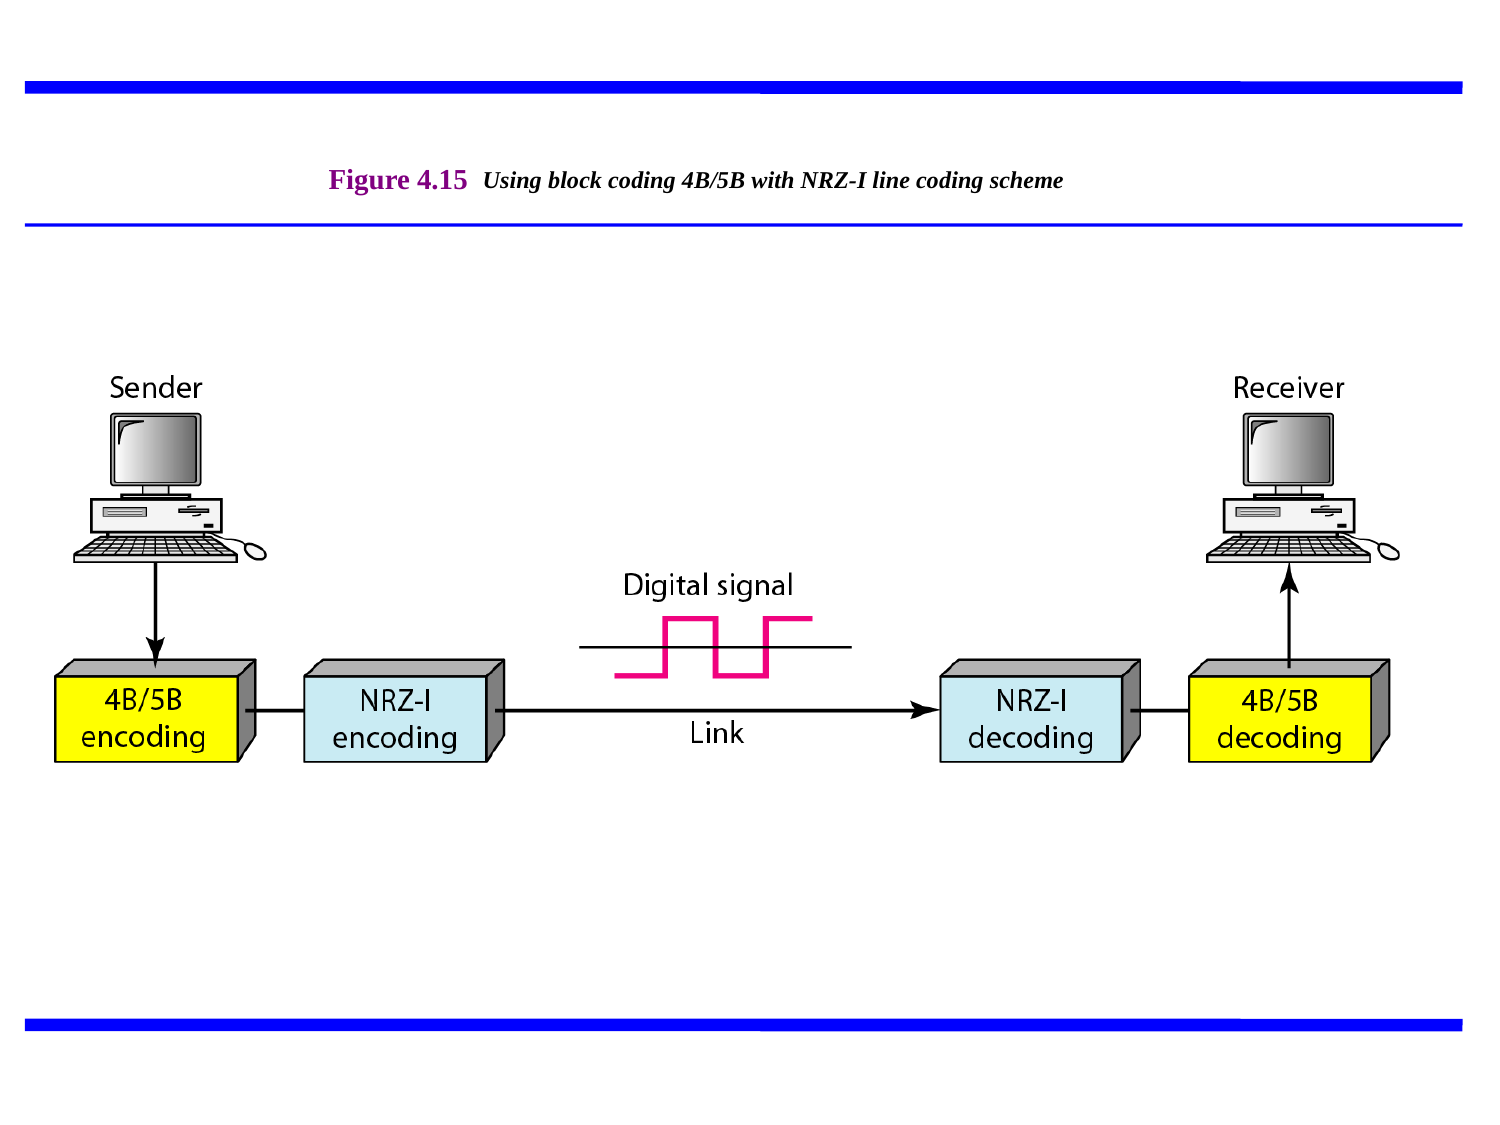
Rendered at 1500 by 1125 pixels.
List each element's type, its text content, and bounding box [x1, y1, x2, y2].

text_box Figure 4.15 Using block coding 4B/5B with NRZ-I line coding scheme [313, 125, 1080, 203]
picture [54, 371, 1401, 763]
